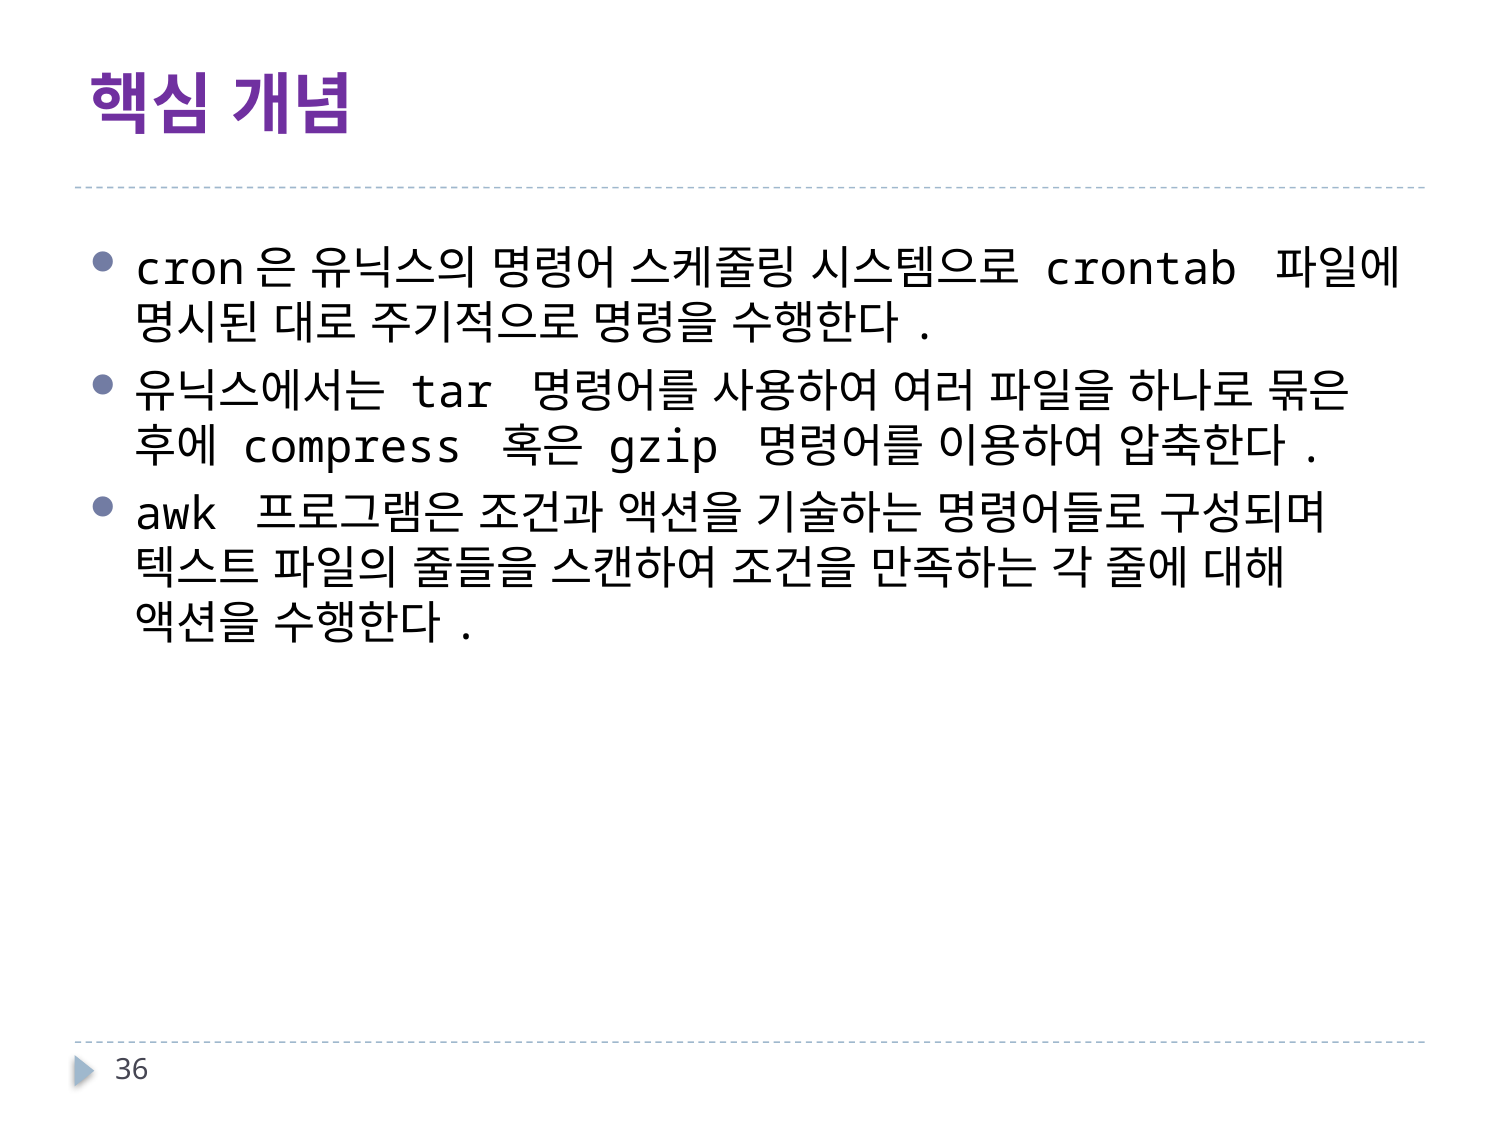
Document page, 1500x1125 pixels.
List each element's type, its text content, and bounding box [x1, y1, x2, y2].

title 핵심 개념 [75, 24, 1425, 149]
list cron은 유닉스의 명령어 스케줄링 시스템으로 crontab 파일에 명시된 대로 주기적으로 명령을 수행한다. 유닉스에서는 tar 명령어를 사용하여 여러 파일을 하나로 묶은 후에 compress 혹은 gzip 명령어를 이용하여 압축한다. awk 프로그램은 조건과 액션을 기술하는 명령어들로 구성되며 텍스트 파일의 줄들을 스캔하여 조건을 만족하는 각 줄에 대해 액션을 수행한다. [75, 231, 1425, 1010]
slide_number 36 [100, 1042, 426, 1103]
